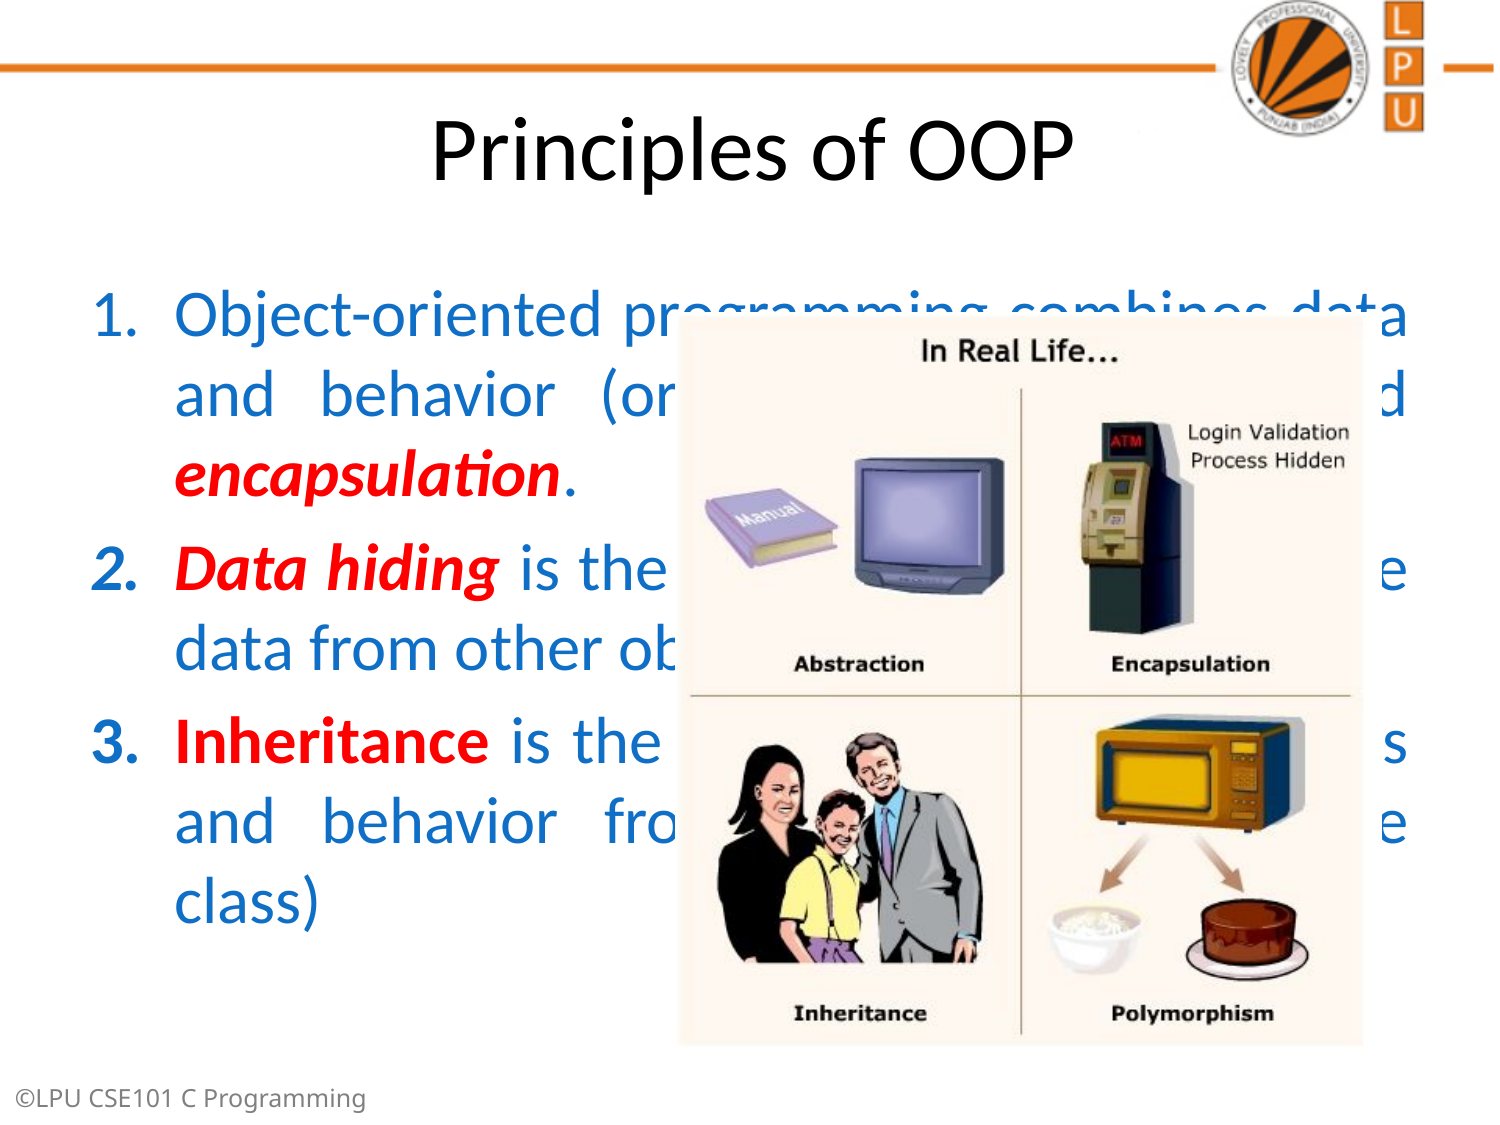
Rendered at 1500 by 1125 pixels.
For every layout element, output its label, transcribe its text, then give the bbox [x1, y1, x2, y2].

title Principles of OOP [79, 50, 1429, 238]
picture [0, 0, 1497, 155]
picture [674, 312, 1382, 1049]
list Object-oriented programming combines data and behavior (or method). This is called encapsulation. Data hiding is the ability of an object to hide data from other objects in the program. Inheritance is the ability to inherit attributes and behavior from existing classes (base class) [75, 262, 1425, 1005]
